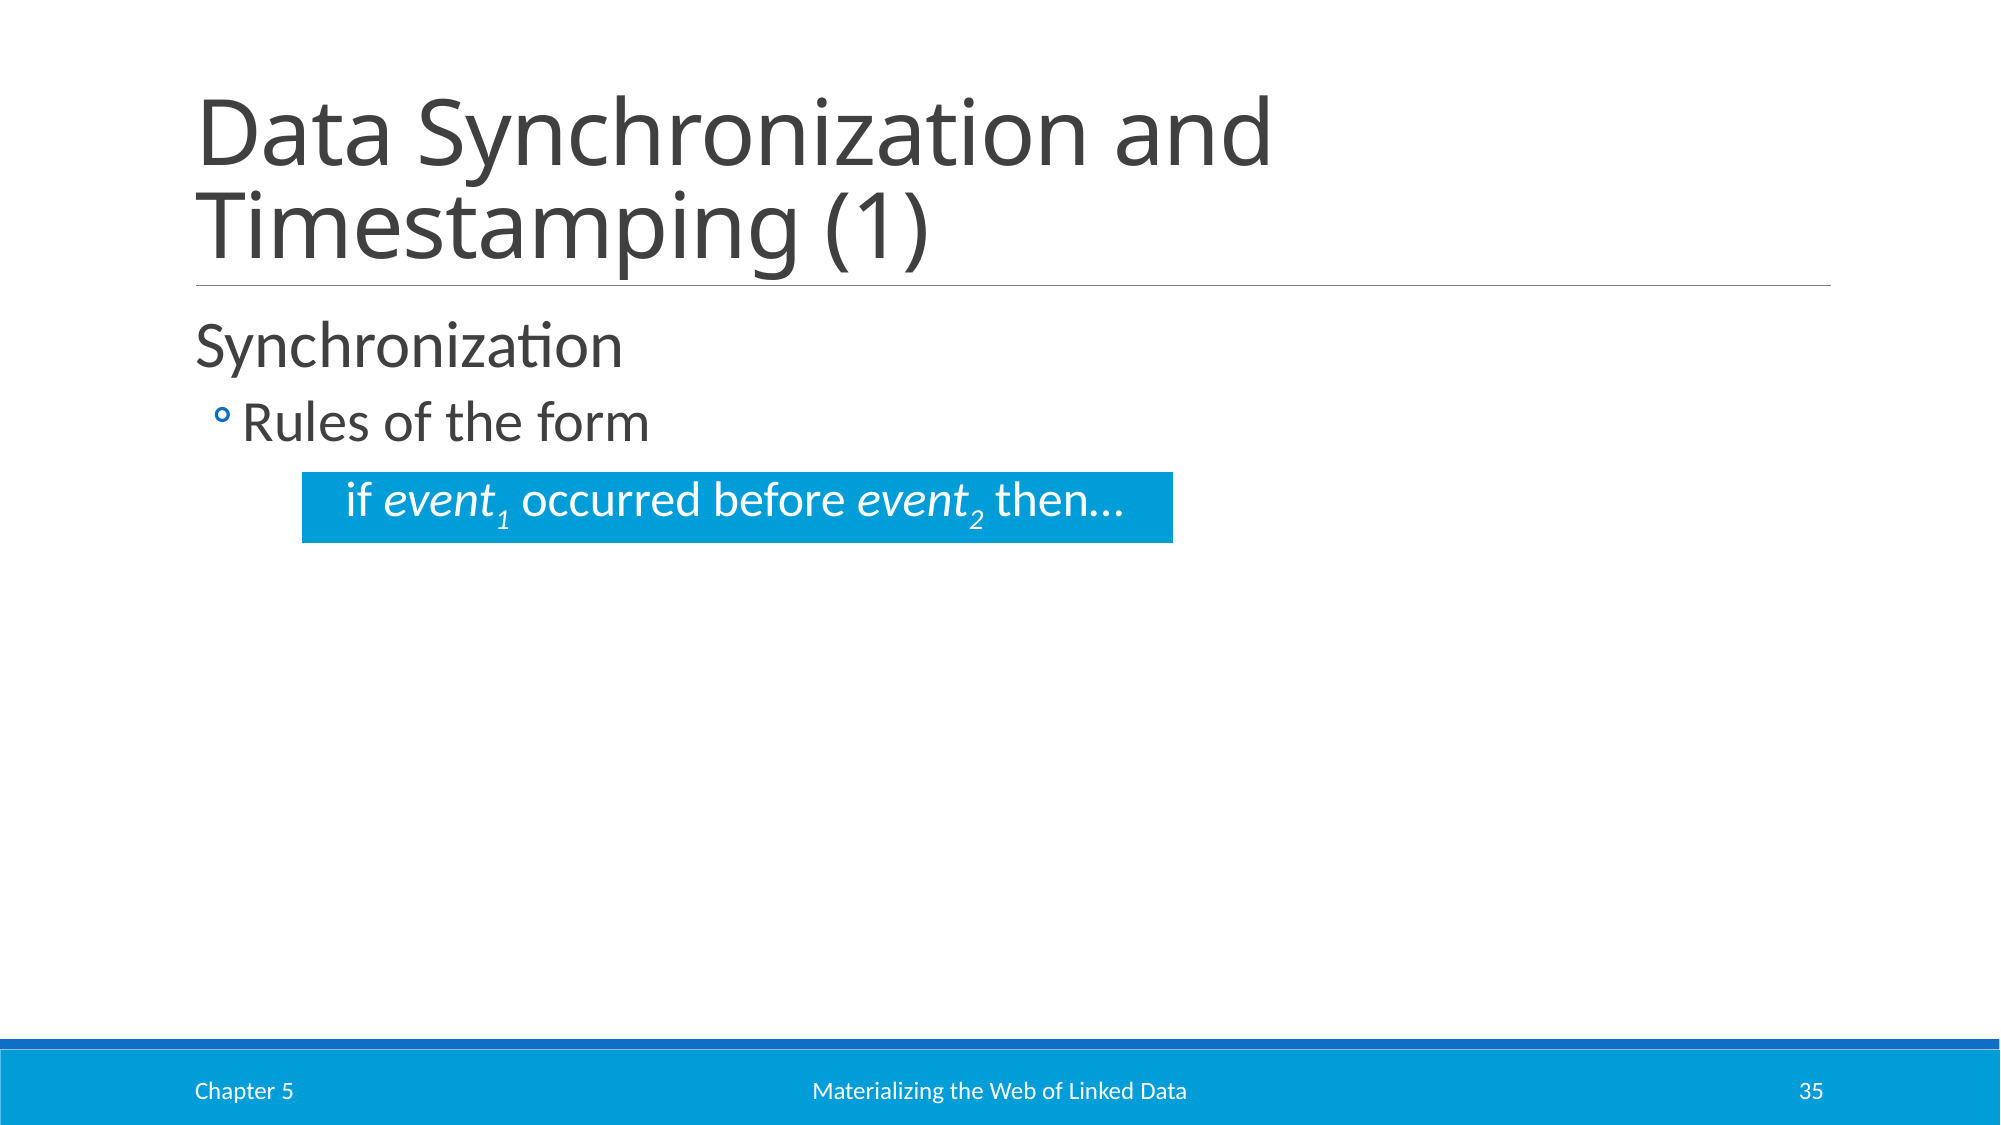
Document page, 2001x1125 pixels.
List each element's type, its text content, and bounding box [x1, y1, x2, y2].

slide_number Chapter 5 [180, 1059, 586, 1120]
title Data Synchronization and Timestamping (1) [180, 47, 1830, 285]
footer Materializing the Web of Linked Data [604, 1059, 1396, 1120]
table_header if event1 occurred before event2 then… [302, 472, 1173, 543]
list Synchronization Rules of the form [180, 302, 1830, 963]
slide_number 35 [1624, 1059, 1840, 1120]
